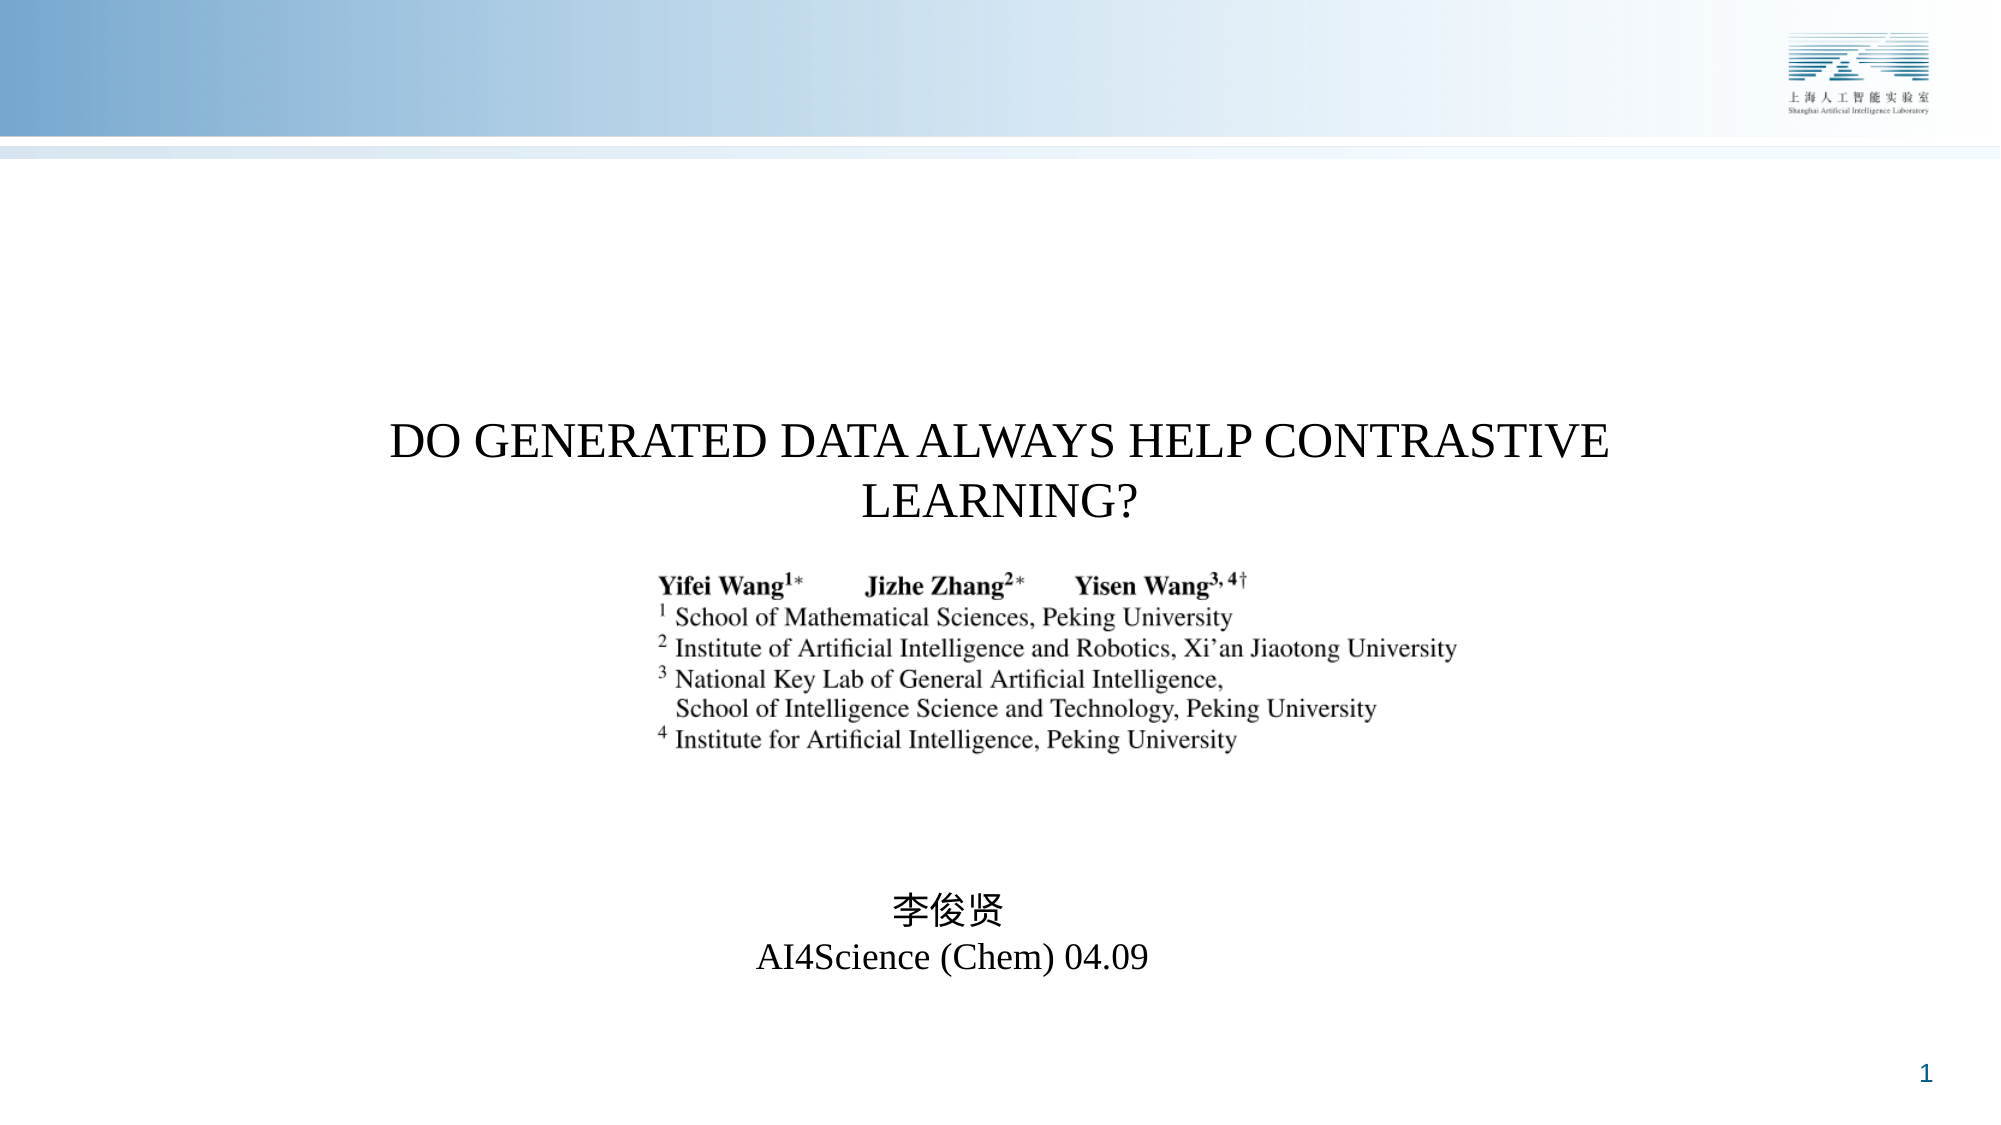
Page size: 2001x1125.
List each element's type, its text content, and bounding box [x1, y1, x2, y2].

picture [635, 553, 1558, 764]
picture [0, 0, 2000, 159]
text_box 李俊贤 AI4Science (Chem) 04.09 [635, 880, 1270, 985]
text_box DO GENERATED DATA ALWAYS HELP CONTRASTIVE LEARNING? [323, 400, 1677, 536]
